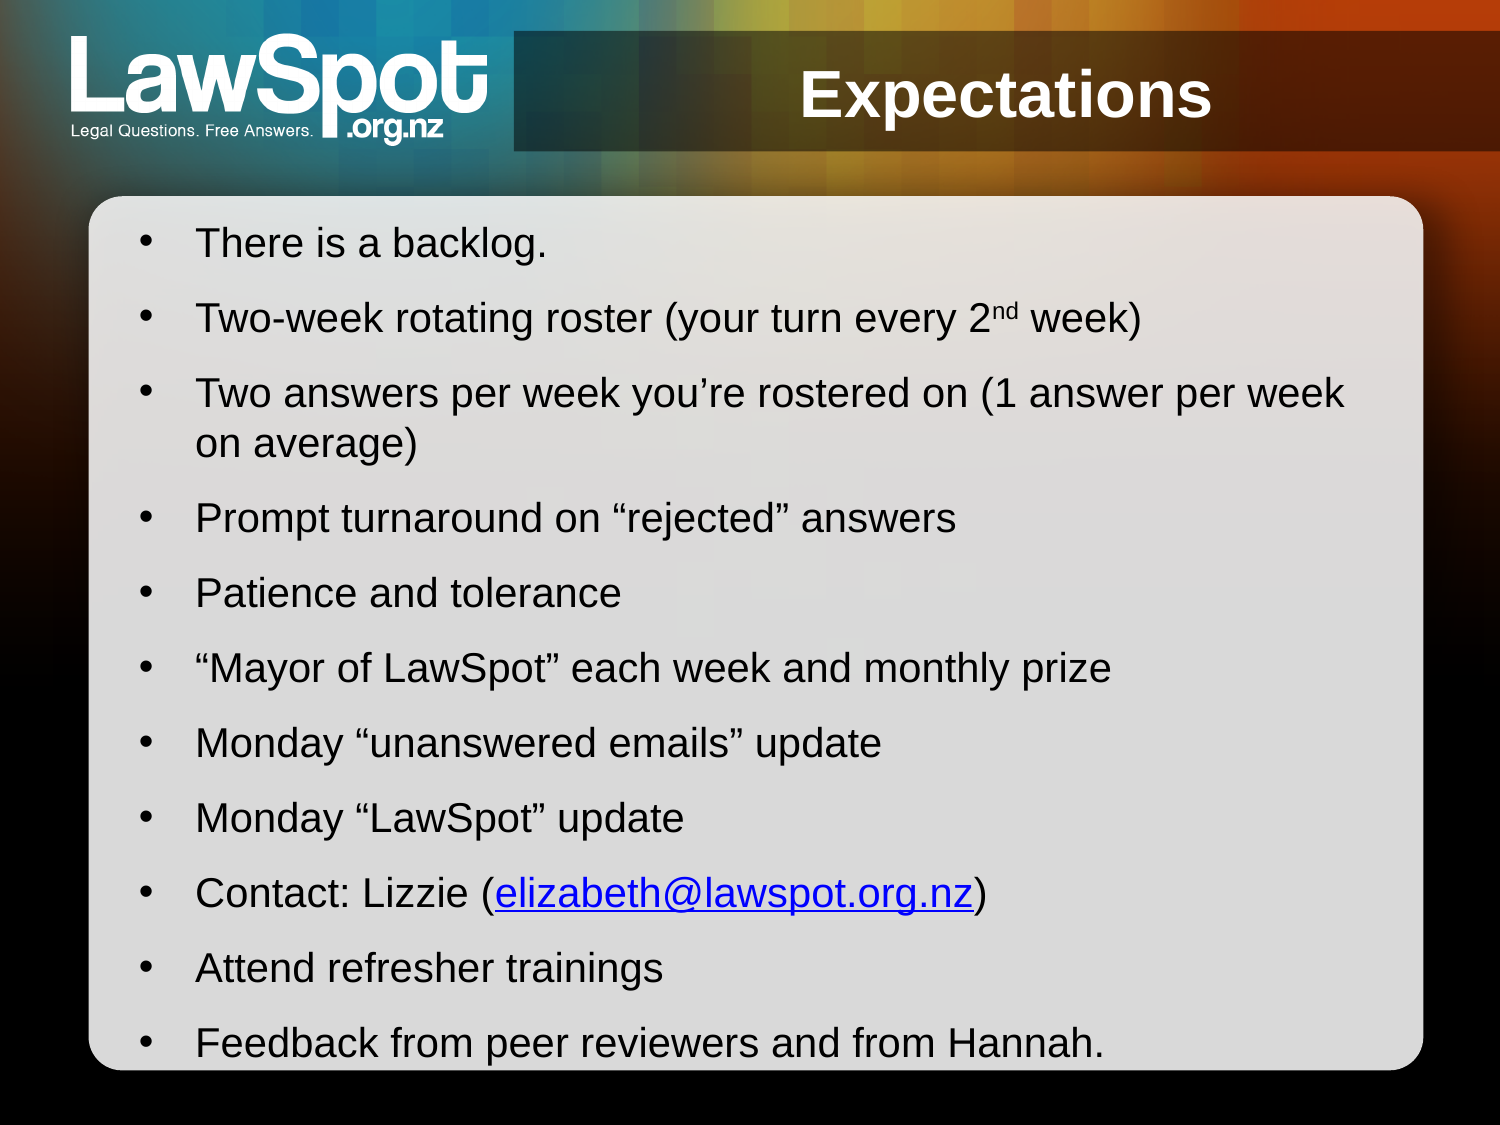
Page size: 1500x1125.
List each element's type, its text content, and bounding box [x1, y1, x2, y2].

picture [0, 0, 1500, 1125]
list There is a backlog. Two-week rotating roster (your turn every 2nd week) Two answers per week you’re rostered on (1 answer per week on average) Prompt turnaround on “rejected” answers Patience and tolerance “Mayor of LawSpot” each week and monthly prize Monday “unanswered emails” update Monday “LawSpot” update Contact: Lizzie (elizabeth@lawspot.org.nz) Attend refresher trainings Feedback from peer reviewers and from Hannah. [123, 208, 1412, 1071]
title Expectations [513, 30, 1500, 152]
